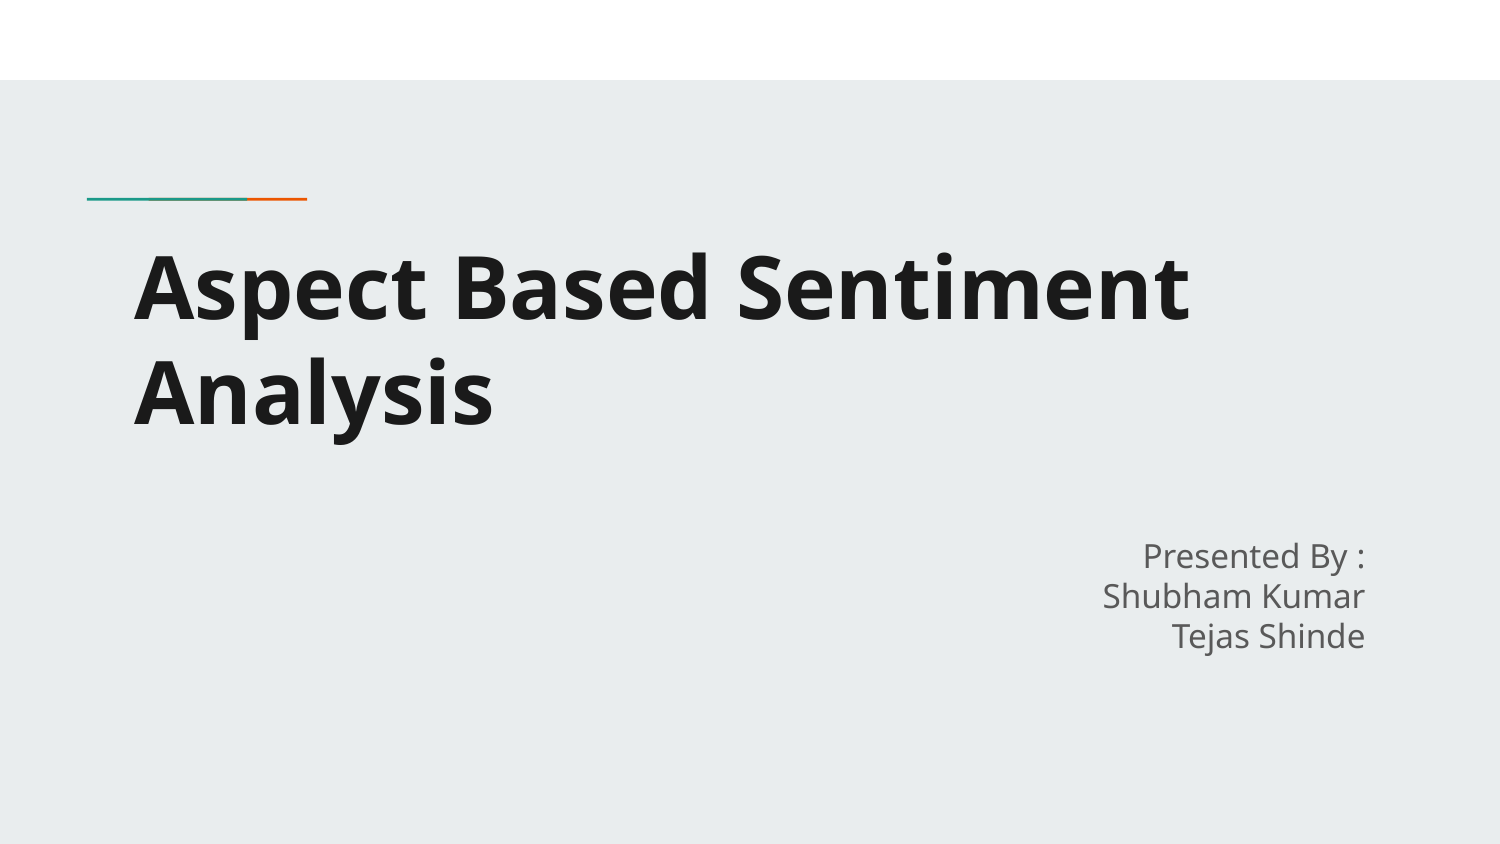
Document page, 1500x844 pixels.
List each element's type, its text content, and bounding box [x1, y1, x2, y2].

title Aspect Based Sentiment Analysis [119, 216, 1381, 490]
subtitle Presented By : Shubham Kumar Tejas Shinde [119, 520, 1381, 610]
